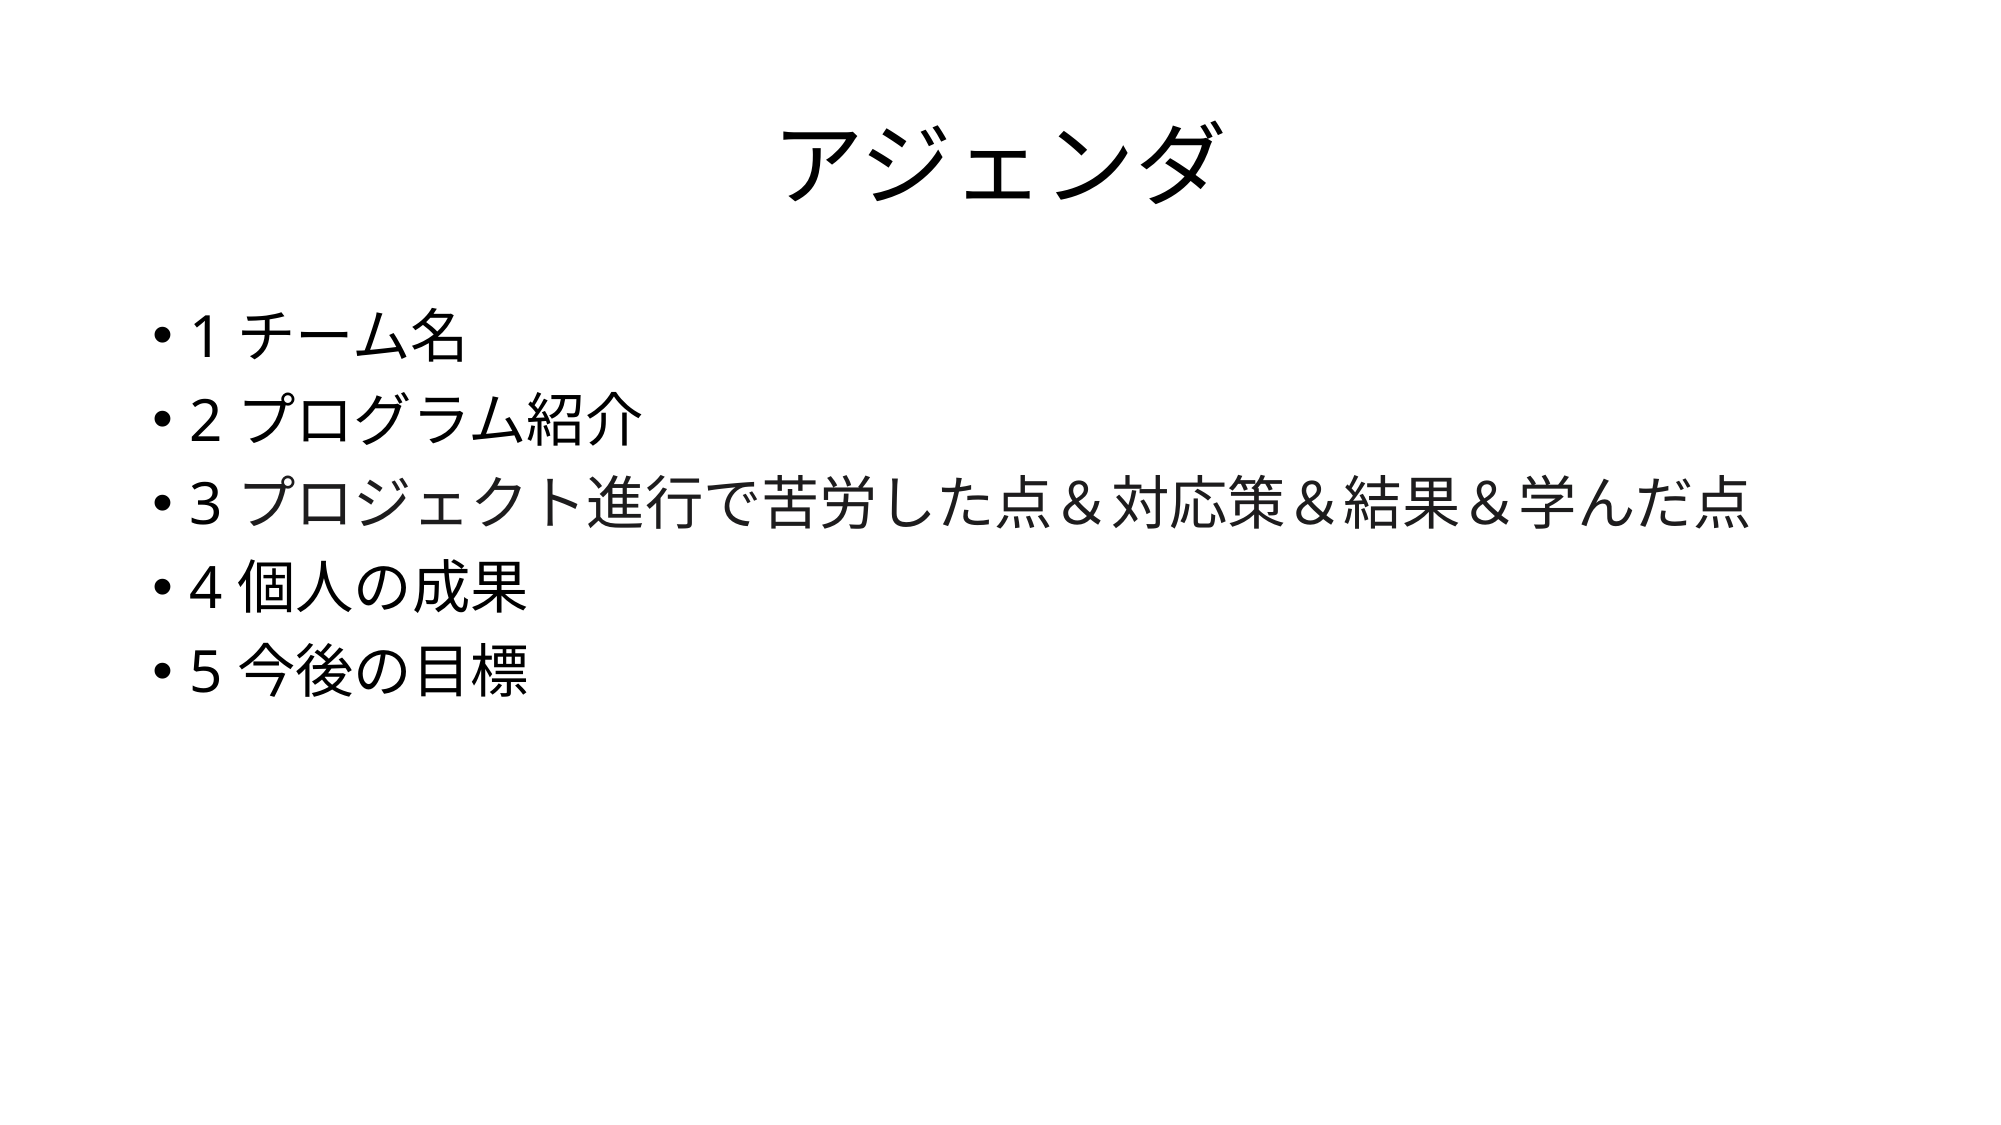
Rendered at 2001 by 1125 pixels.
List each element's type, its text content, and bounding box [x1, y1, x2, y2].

title アジェンダ [137, 59, 1863, 278]
list 1チーム名 2プログラム紹介 3プロジェクト進行で苦労した点＆対応策＆結果＆学んだ点 4個人の成果 5今後の目標 [137, 299, 1863, 1014]
